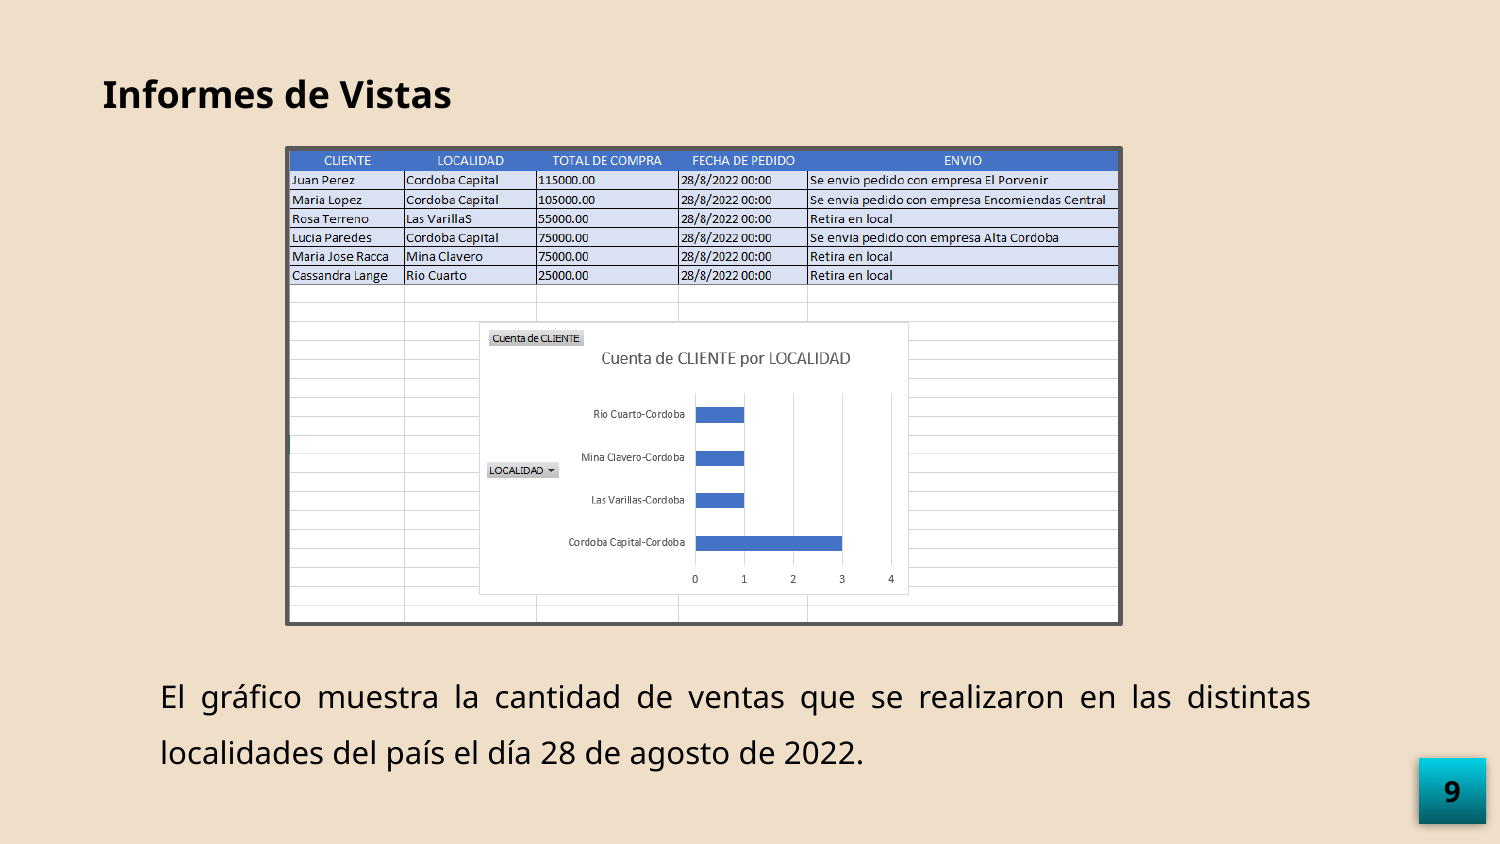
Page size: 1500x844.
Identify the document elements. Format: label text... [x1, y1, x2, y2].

picture [288, 150, 1119, 622]
text_box 9 [1419, 758, 1487, 824]
list Informes de Vistas [87, 43, 1320, 144]
text_box El gráfico muestra la cantidad de ventas que se realizaron en las distintas localidades del país el día 28 de agosto de 2022. [145, 643, 1328, 844]
